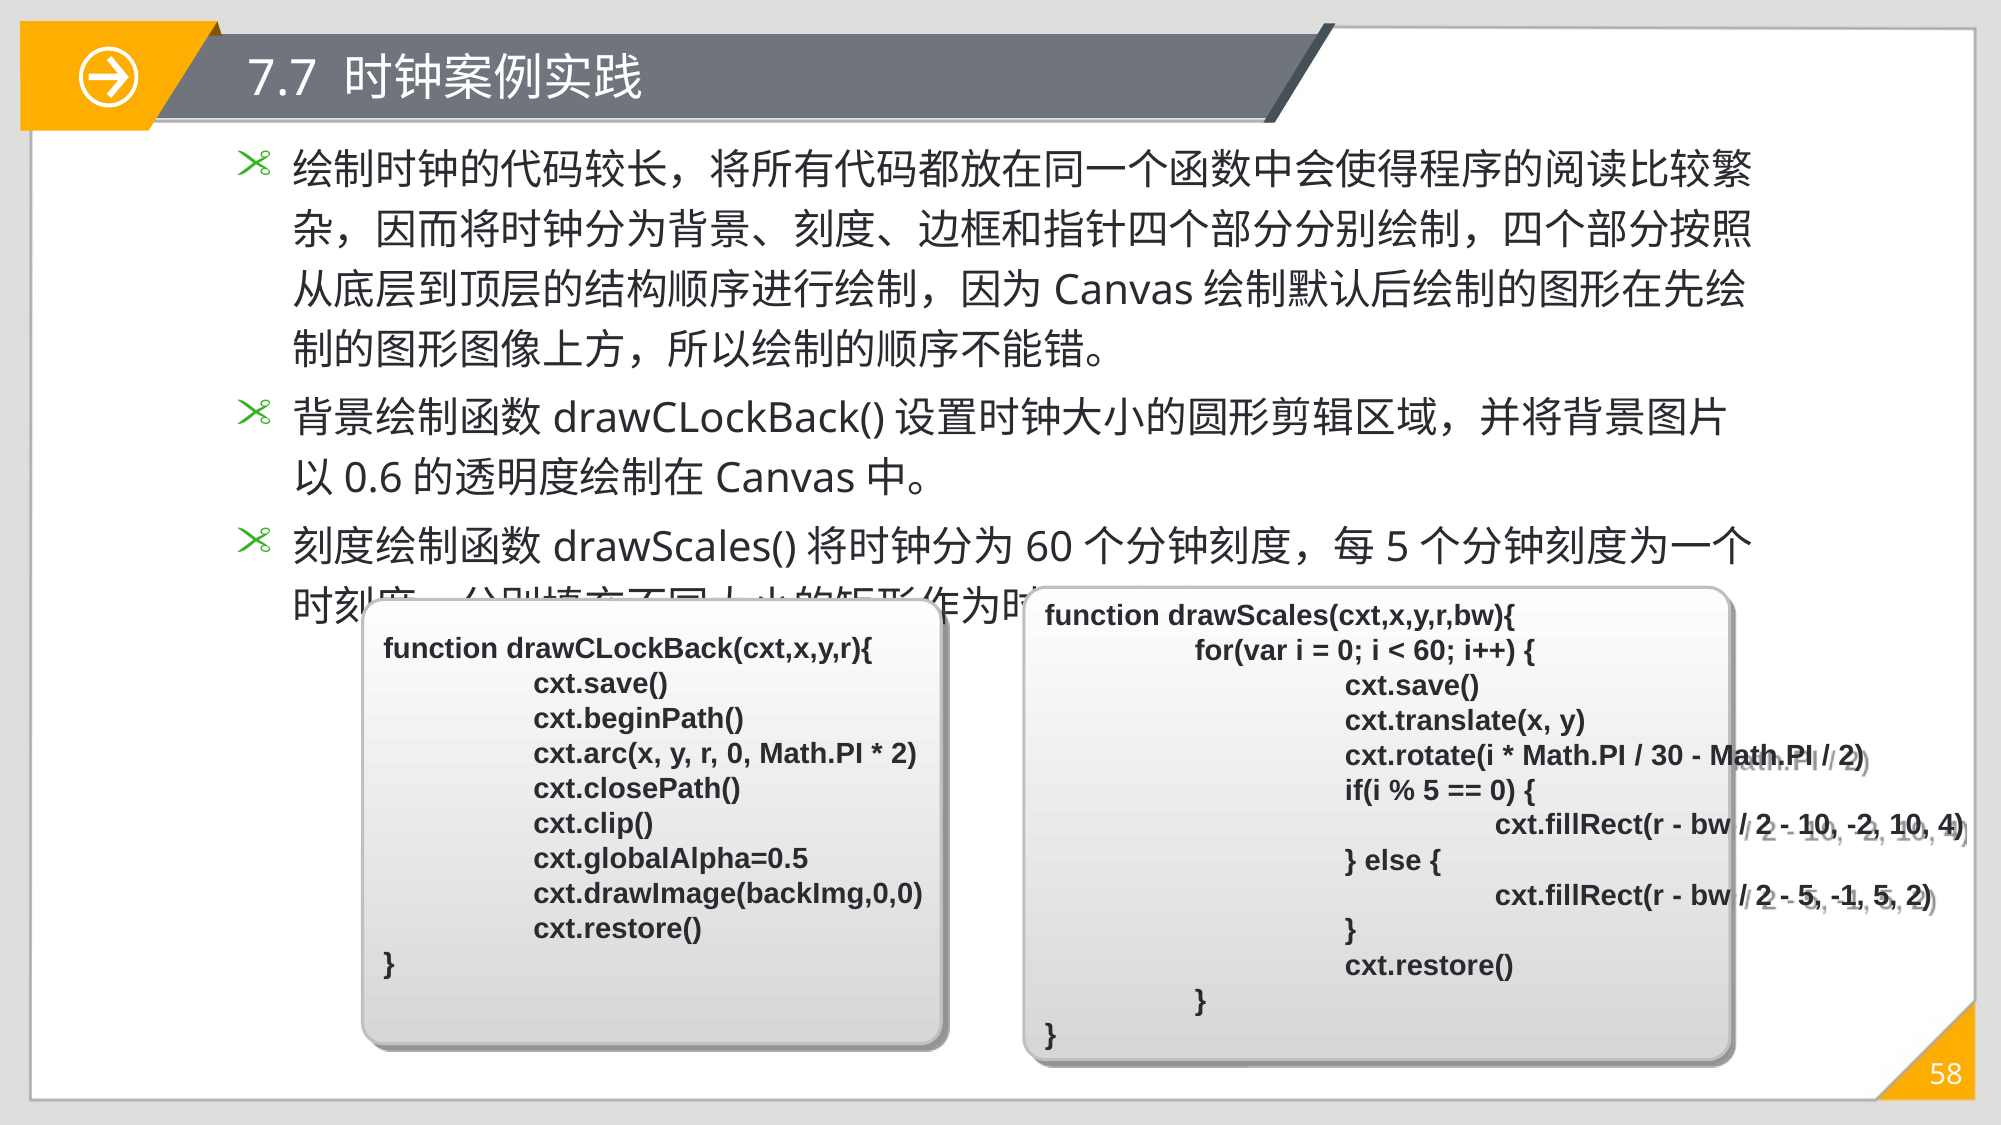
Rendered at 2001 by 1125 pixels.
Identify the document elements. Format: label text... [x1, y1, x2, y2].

text_box function drawCLockBack(cxt,x,y,r){ cxt.save() cxt.beginPath() cxt.arc(x, y, r, 0, Math.PI * 2) cxt.closePath() cxt.clip() cxt.globalAlpha=0.5 cxt.drawImage(backImg,0,0) cxt.restore() } [362, 599, 942, 1044]
list 绘制时钟的代码较长，将所有代码都放在同一个函数中会使得程序的阅读比较繁杂，因而将时钟分为背景、刻度、边框和指针四个部分分别绘制，四个部分按照从底层到顶层的结构顺序进行绘制，因为Canvas绘制默认后绘制的图形在先绘制的图形图像上方，所以绘制的顺序不能错。 背景绘制函数drawCLockBack()设置时钟大小的圆形剪辑区域，并将背景图片以0.6的透明度绘制在Canvas中。 刻度绘制函数drawScales()将时钟分为60个分钟刻度，每5个分钟刻度为一个时刻度，分别填充不同大小的矩形作为时、分刻度。 [220, 125, 1783, 626]
text_box function drawScales(cxt,x,y,r,bw){ for(var i = 0; i < 60; i++) { cxt.save() cxt.translate(x, y) cxt.rotate(i * Math.PI / 30 - Math.PI / 2) if(i % 5 == 0) { cxt.fillRect(r - bw / 2 - 10, -2, 10, 4) } else { cxt.fillRect(r - bw / 2 - 5, -1, 5, 2) } cxt.restore() } } [1023, 587, 1730, 1060]
picture [0, 0, 2001, 1125]
title 7.7 时钟案例实践 [232, 37, 1690, 113]
